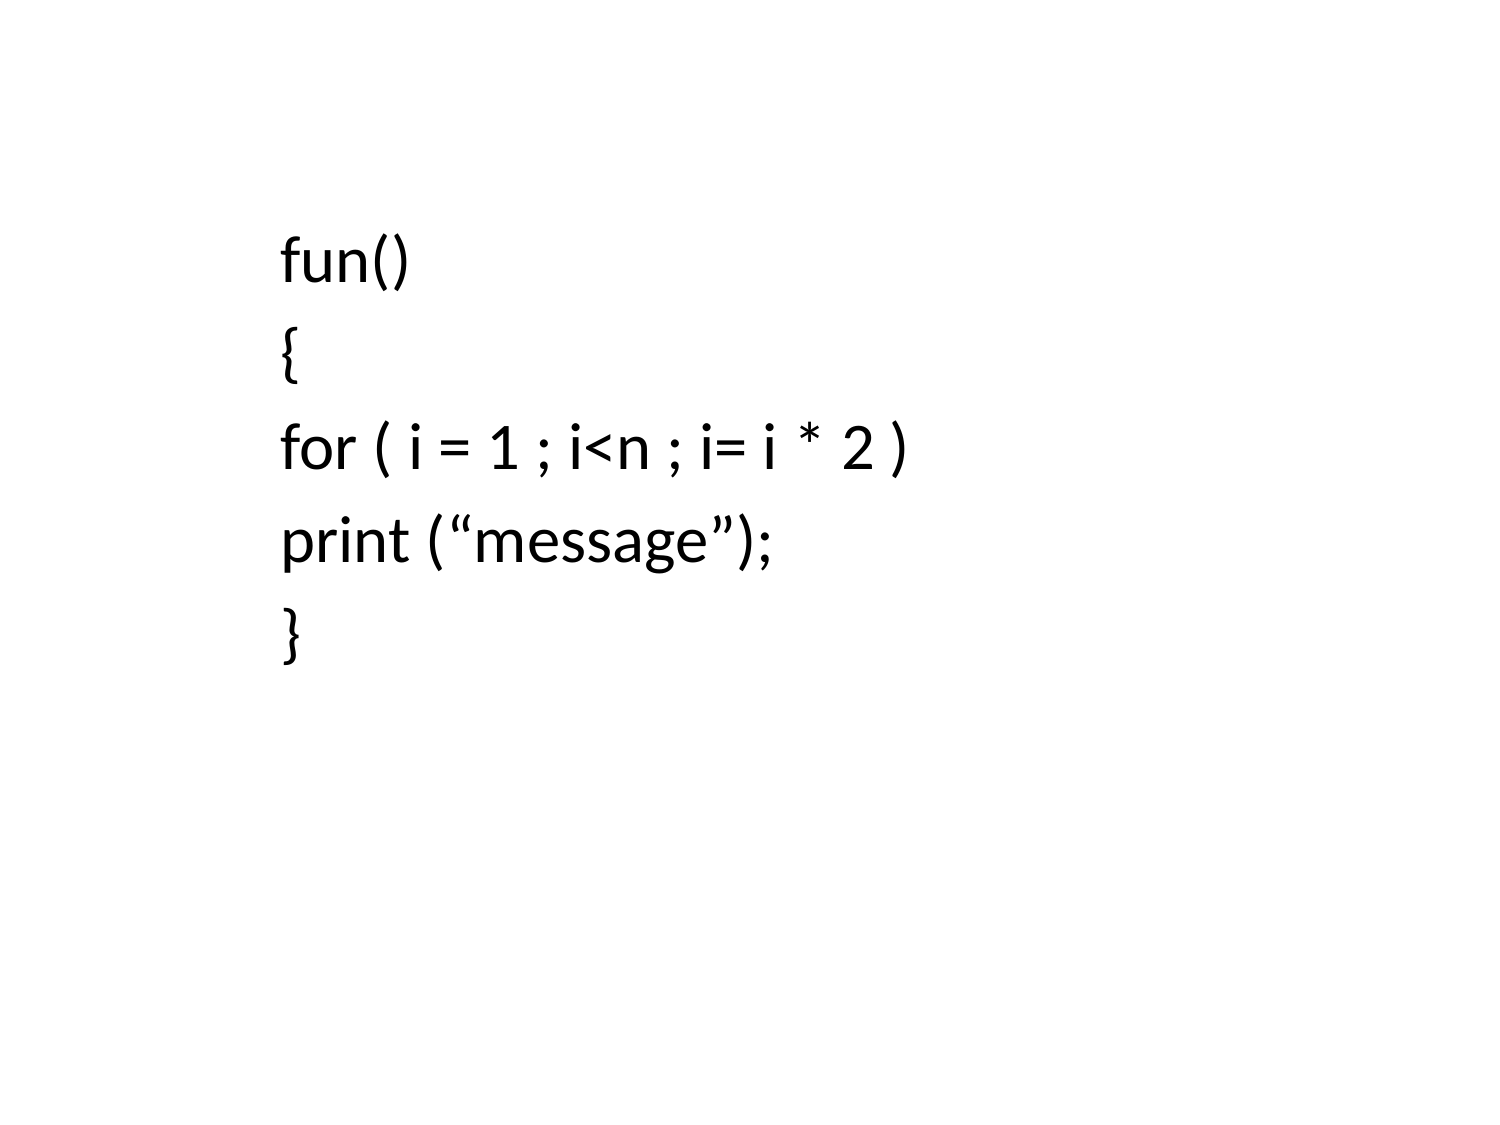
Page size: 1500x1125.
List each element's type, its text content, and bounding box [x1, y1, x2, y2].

list fun() { for ( i = 1 ; i<n ; i= i * 2 ) print (“message”); } [265, 208, 1142, 951]
